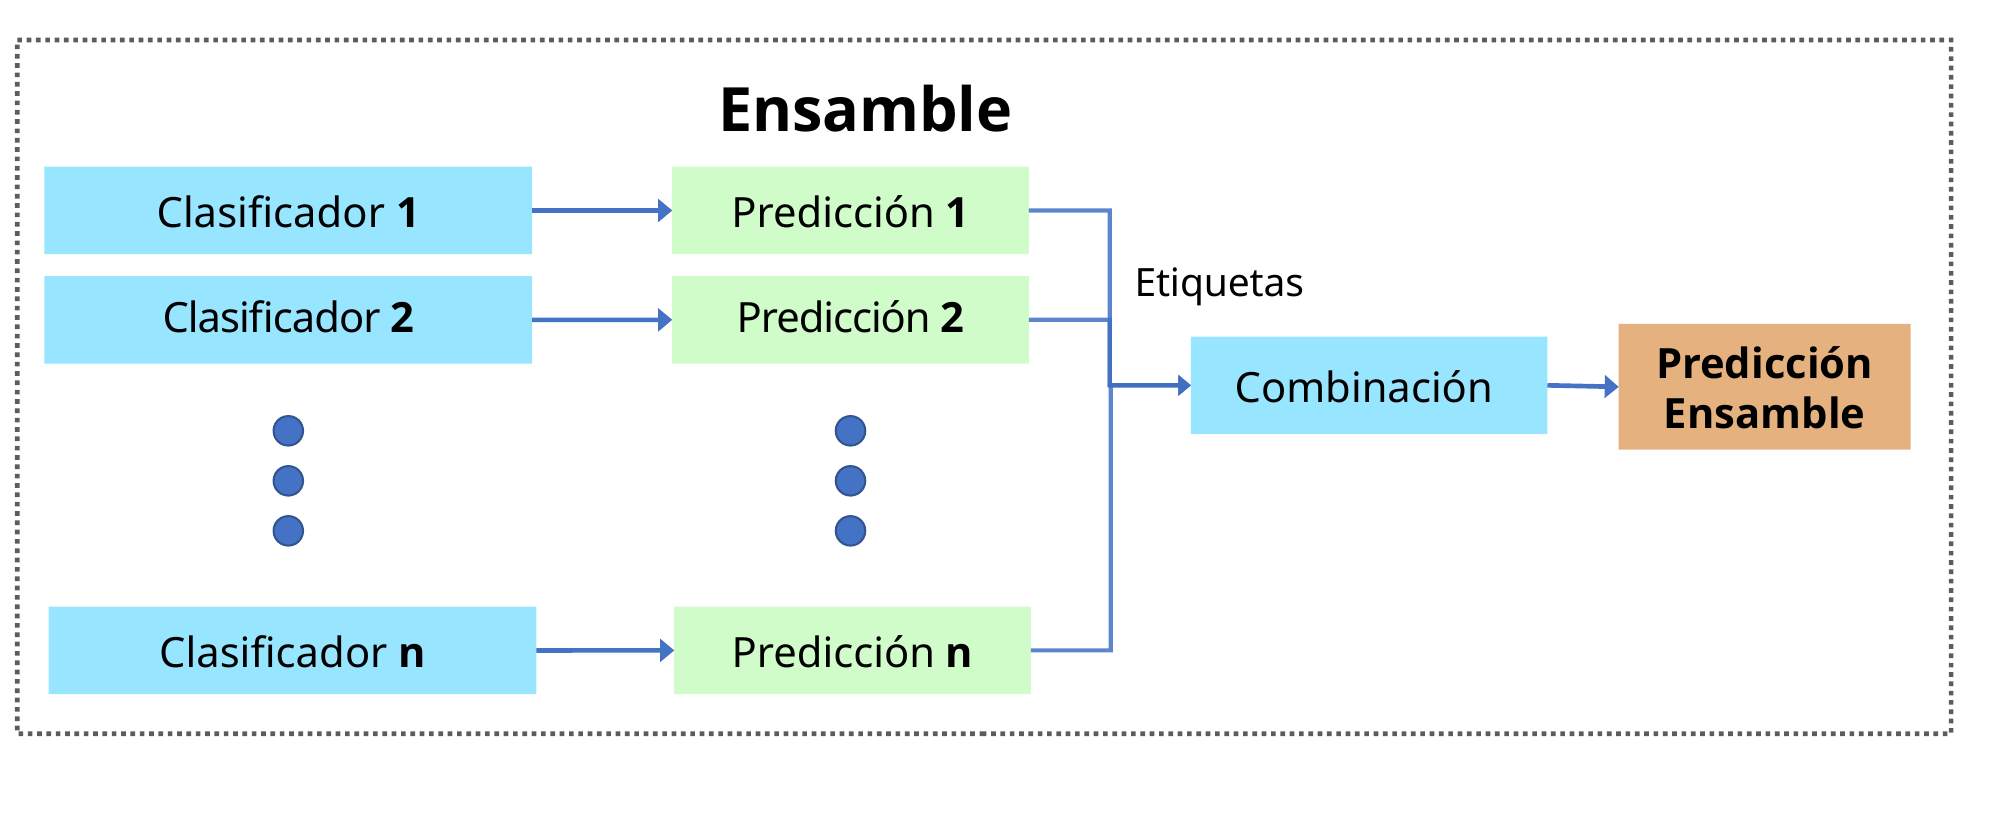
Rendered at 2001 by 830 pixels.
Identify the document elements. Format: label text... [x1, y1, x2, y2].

text_box Etiquetas [1191, 250, 1327, 312]
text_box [1028, 319, 1191, 386]
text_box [273, 416, 304, 546]
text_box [1030, 385, 1191, 651]
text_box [835, 416, 866, 546]
text_box [16, 39, 1952, 735]
text_box Ensamble [658, 70, 1072, 145]
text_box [1028, 210, 1191, 319]
